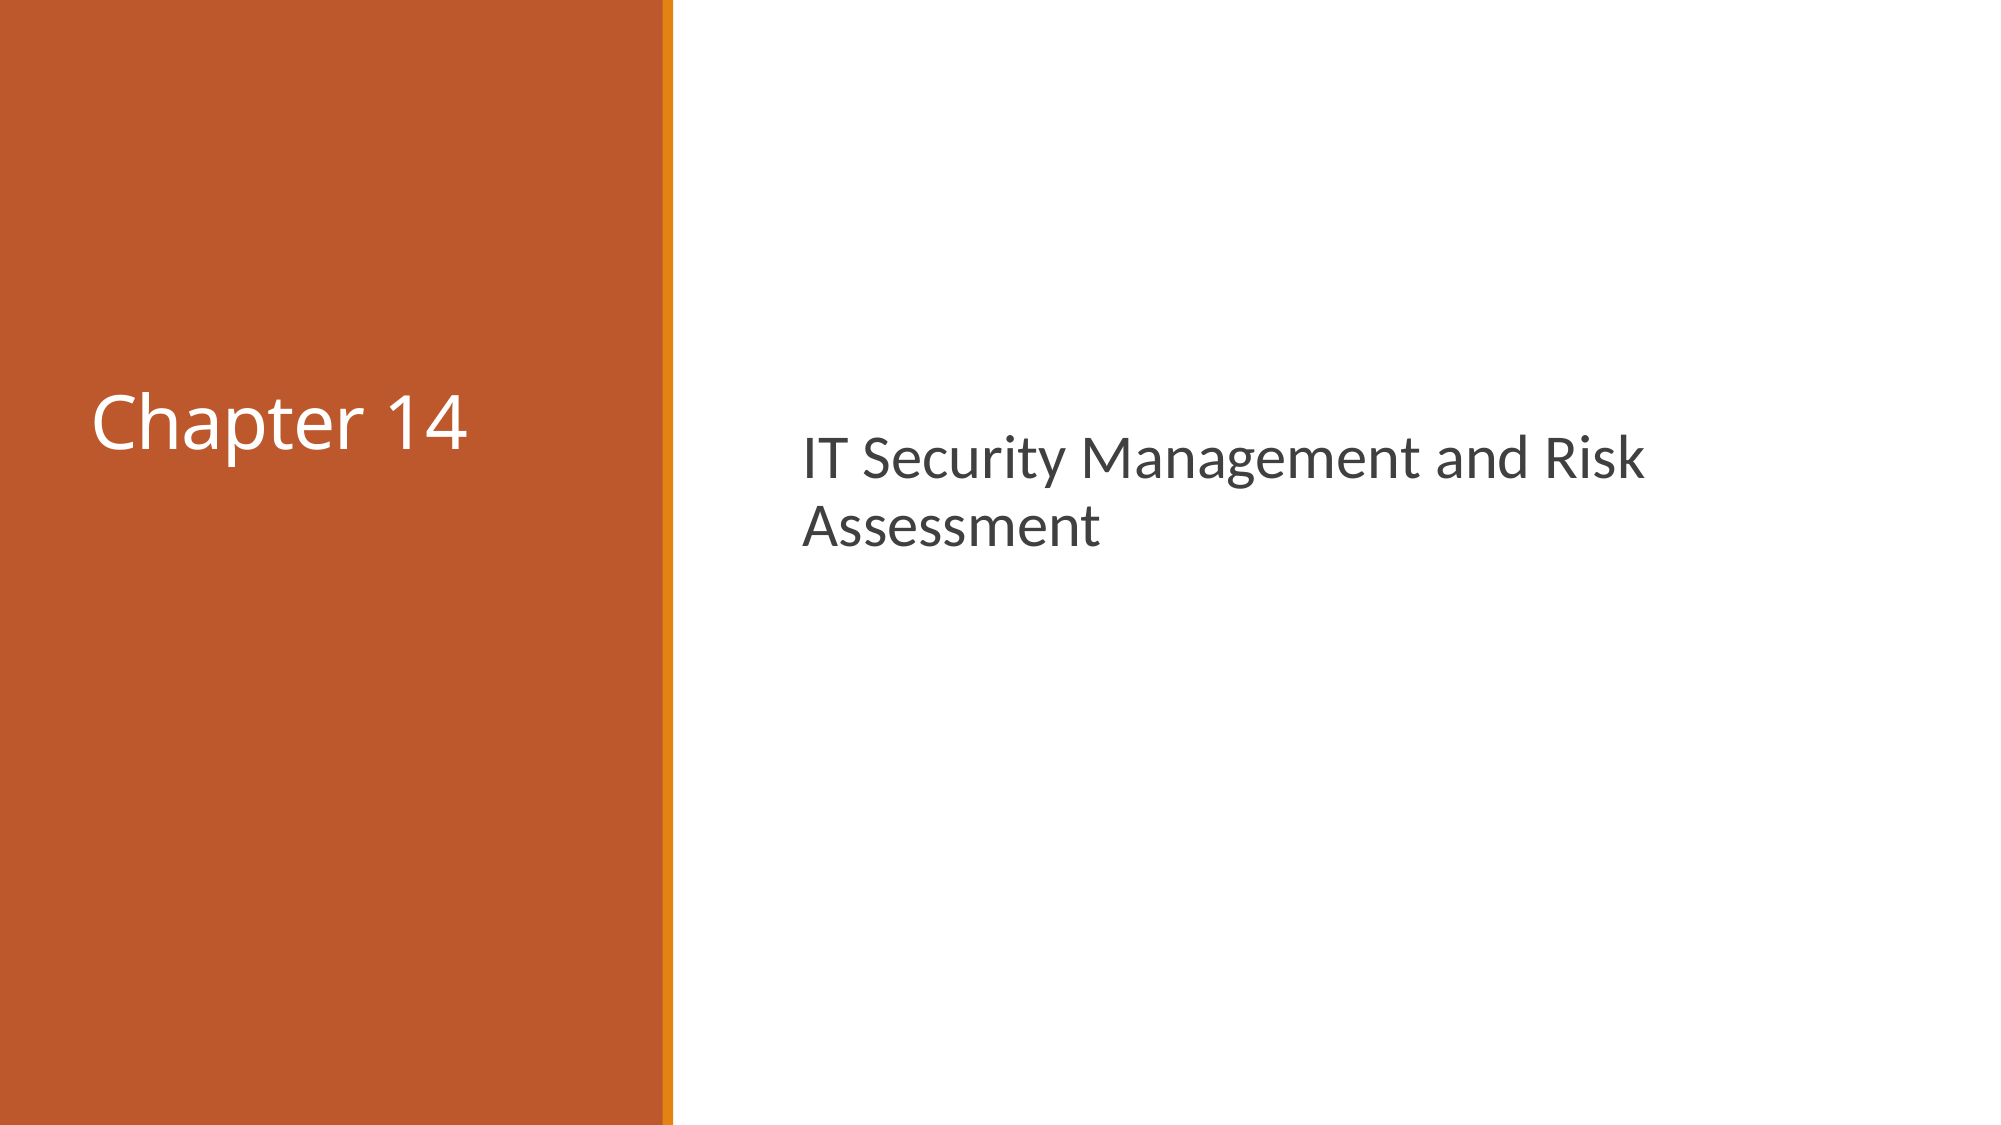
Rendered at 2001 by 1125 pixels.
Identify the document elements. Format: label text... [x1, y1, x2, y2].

list IT Security Management and Risk Assessment [787, 120, 1853, 983]
title Chapter 14 [75, 97, 600, 473]
